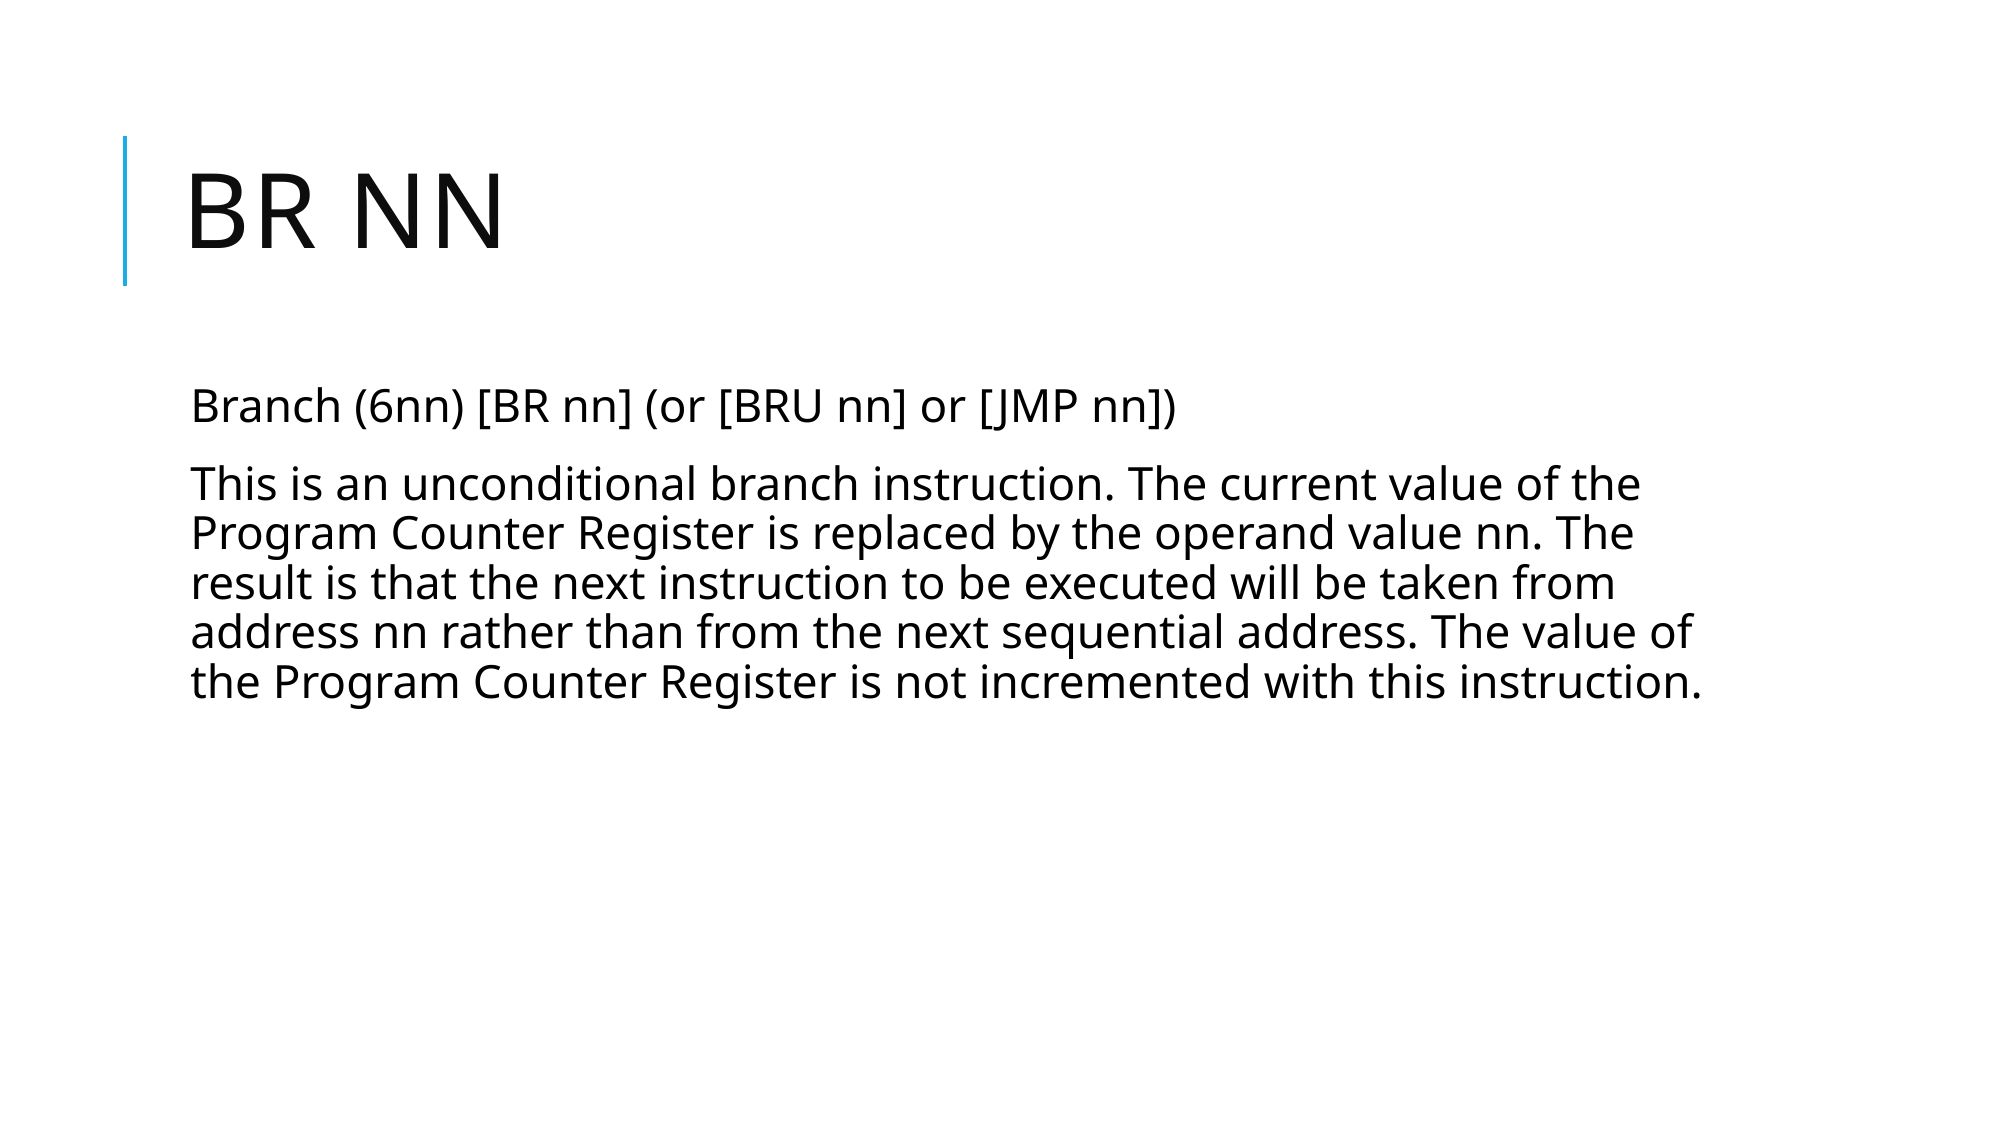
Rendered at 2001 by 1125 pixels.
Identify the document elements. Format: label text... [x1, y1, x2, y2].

list Branch (6nn) [BR nn] (or [BRU nn] or [JMP nn]) This is an unconditional branch instruction. The current value of the Program Counter Register is replaced by the operand value nn. The result is that the next instruction to be executed will be taken from address nn rather than from the next sequential address. The value of the Program Counter Register is not incremented with this instruction. [168, 375, 1763, 1035]
title BR nn [168, 96, 1763, 342]
